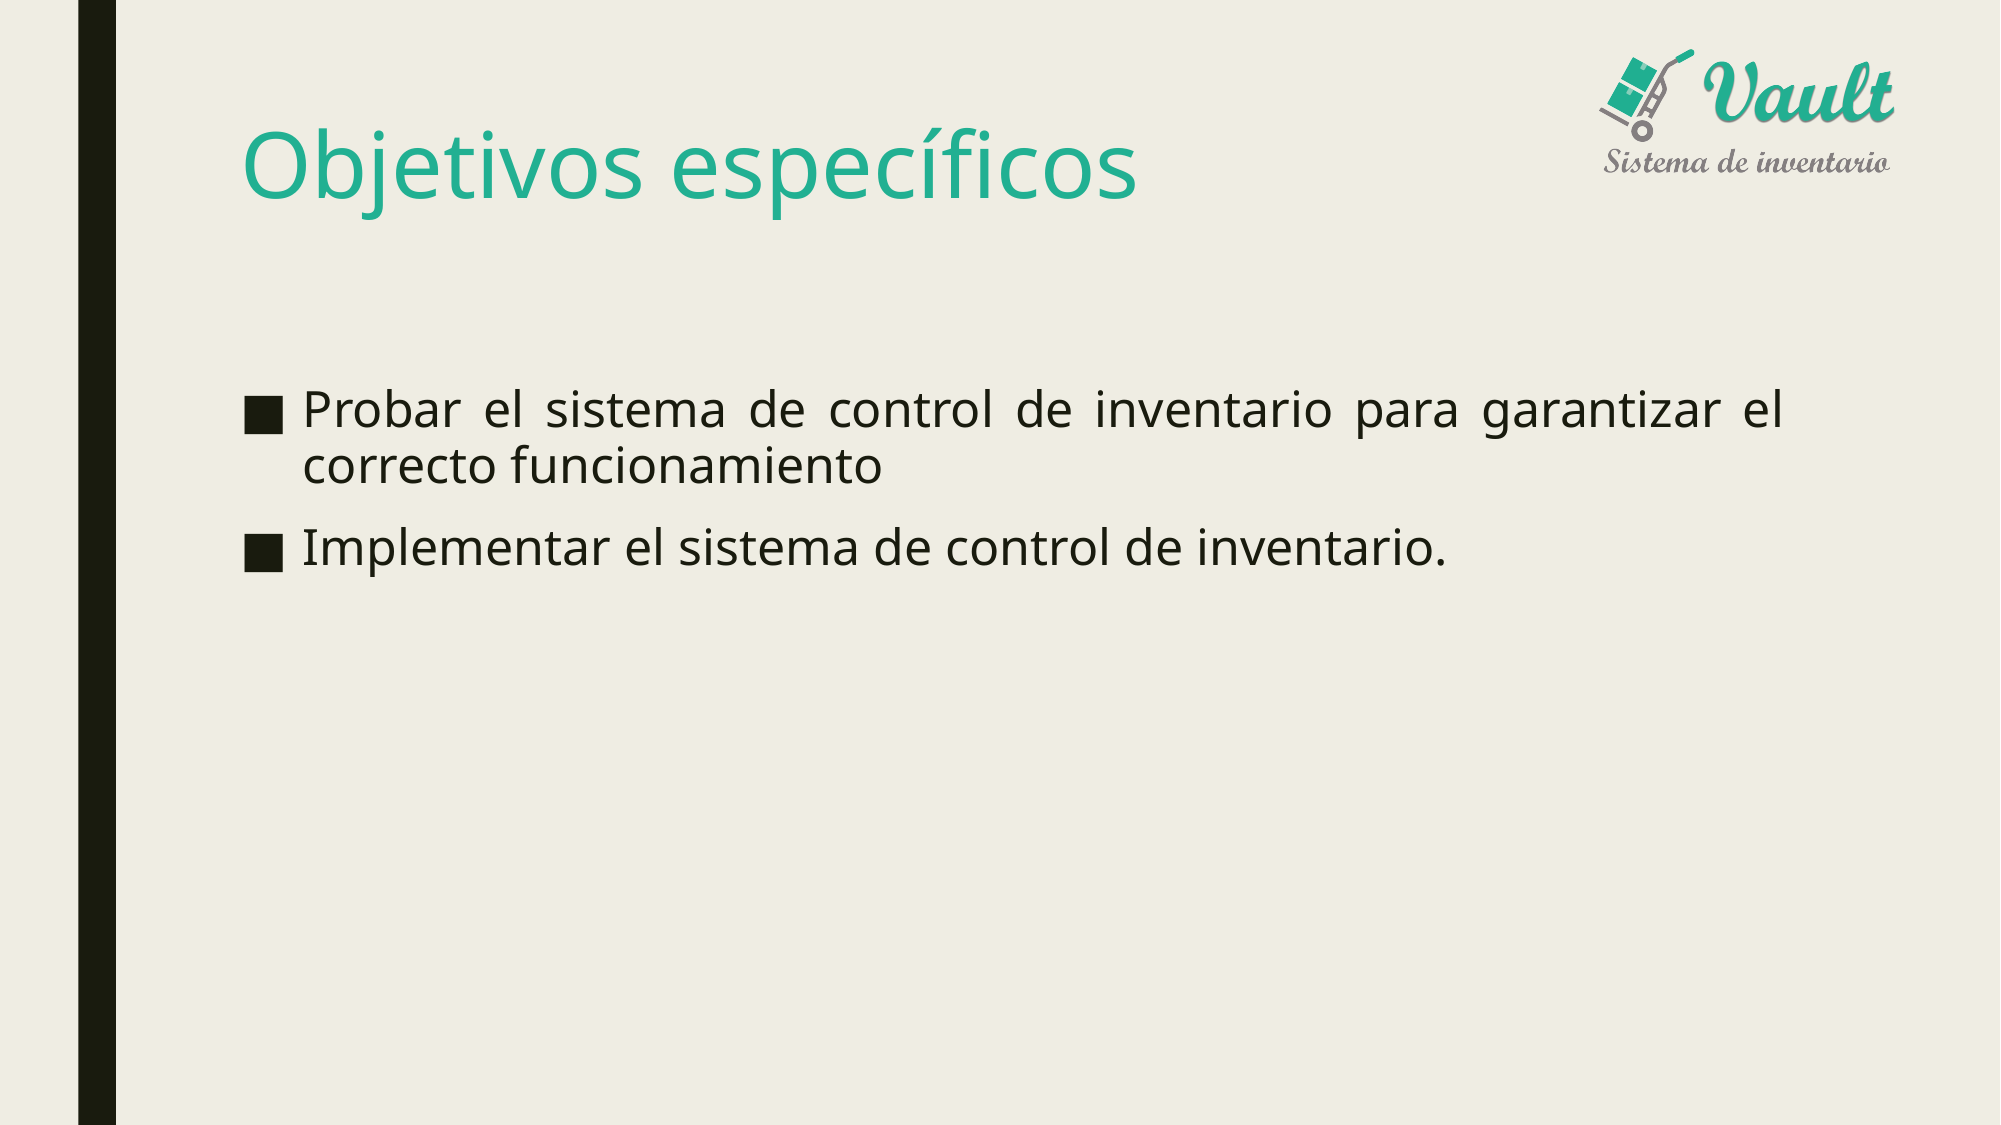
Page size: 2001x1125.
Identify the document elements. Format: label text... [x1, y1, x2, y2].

picture [1599, 25, 1919, 181]
title Objetivos específicos [225, 112, 1800, 357]
list Probar el sistema de control de inventario para garantizar el correcto funcionamiento Implementar el sistema de control de inventario. [225, 375, 1800, 963]
